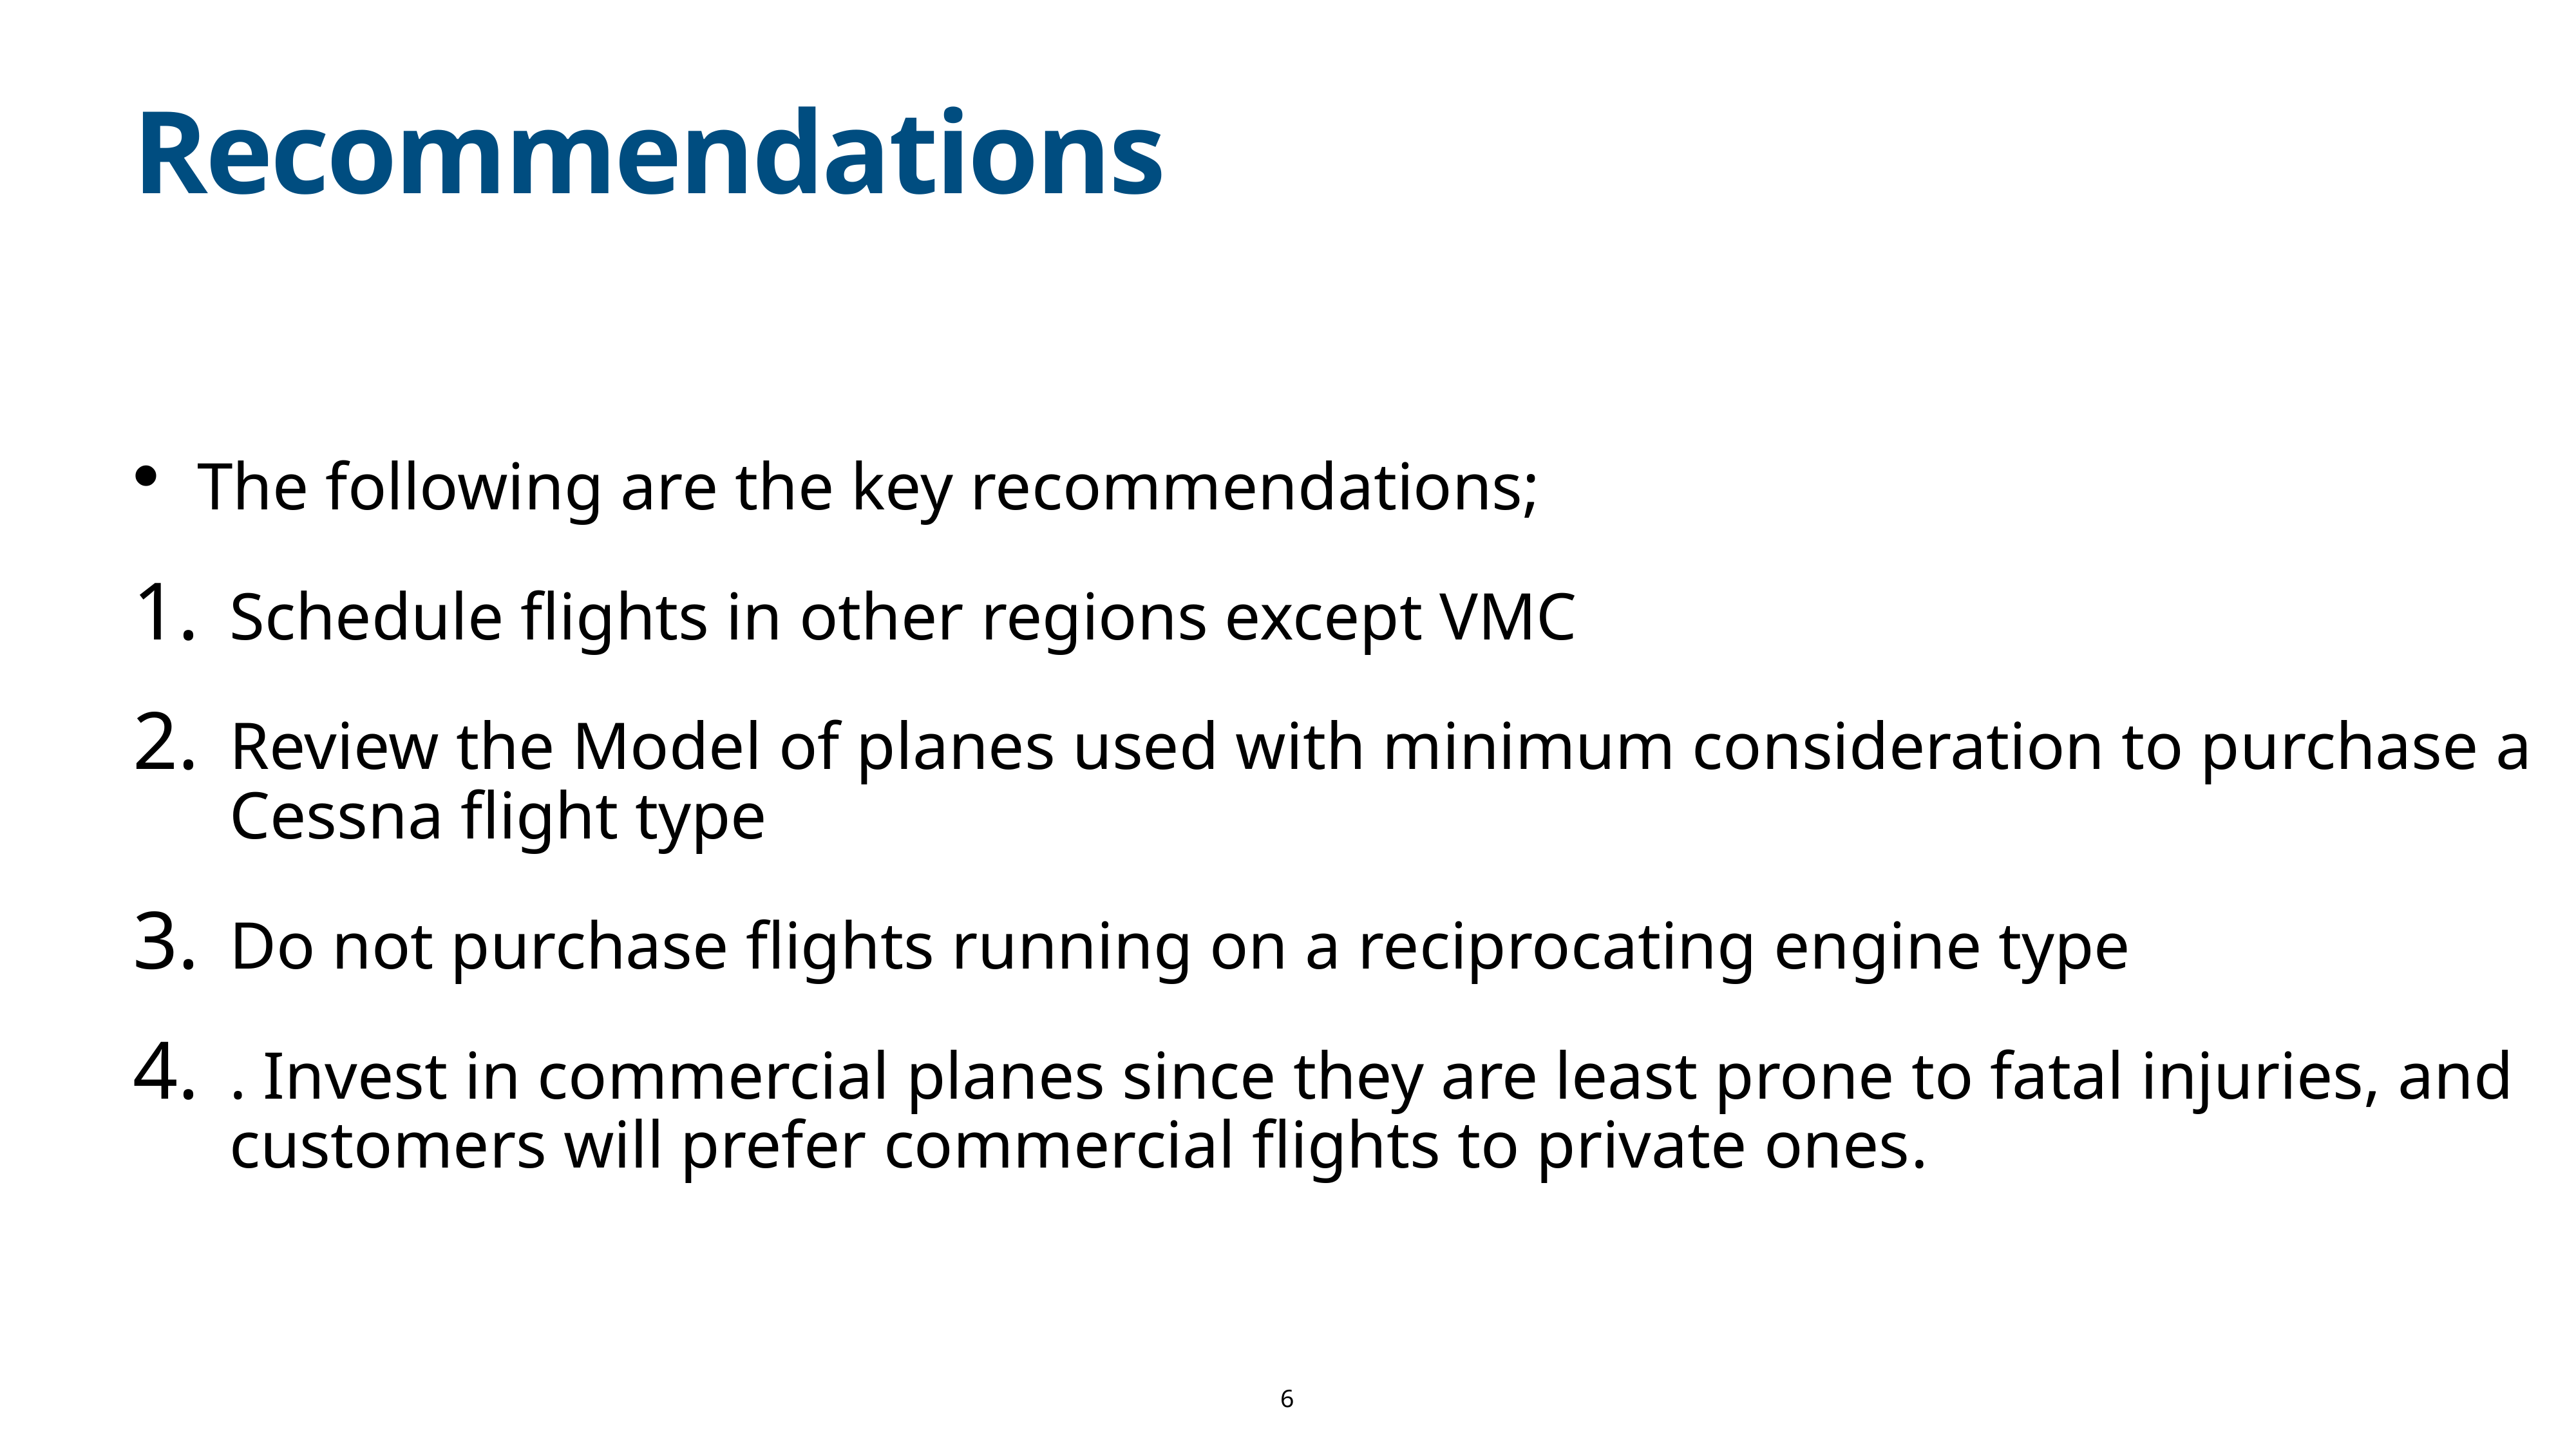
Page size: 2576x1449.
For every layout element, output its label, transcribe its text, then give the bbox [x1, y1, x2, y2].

slide_number 6 [1267, 1381, 1307, 1422]
title Recommendations [127, 100, 1605, 253]
list The following are the key recommendations; Schedule flights in other regions except VMC Review the Model of planes used with minimum consideration to purchase a Cessna flight type Do not purchase flights running on a reciprocating engine type . Invest in commercial planes since they are least prone to fatal injuries, and customers will prefer commercial flights to private ones. [127, 448, 2576, 1321]
